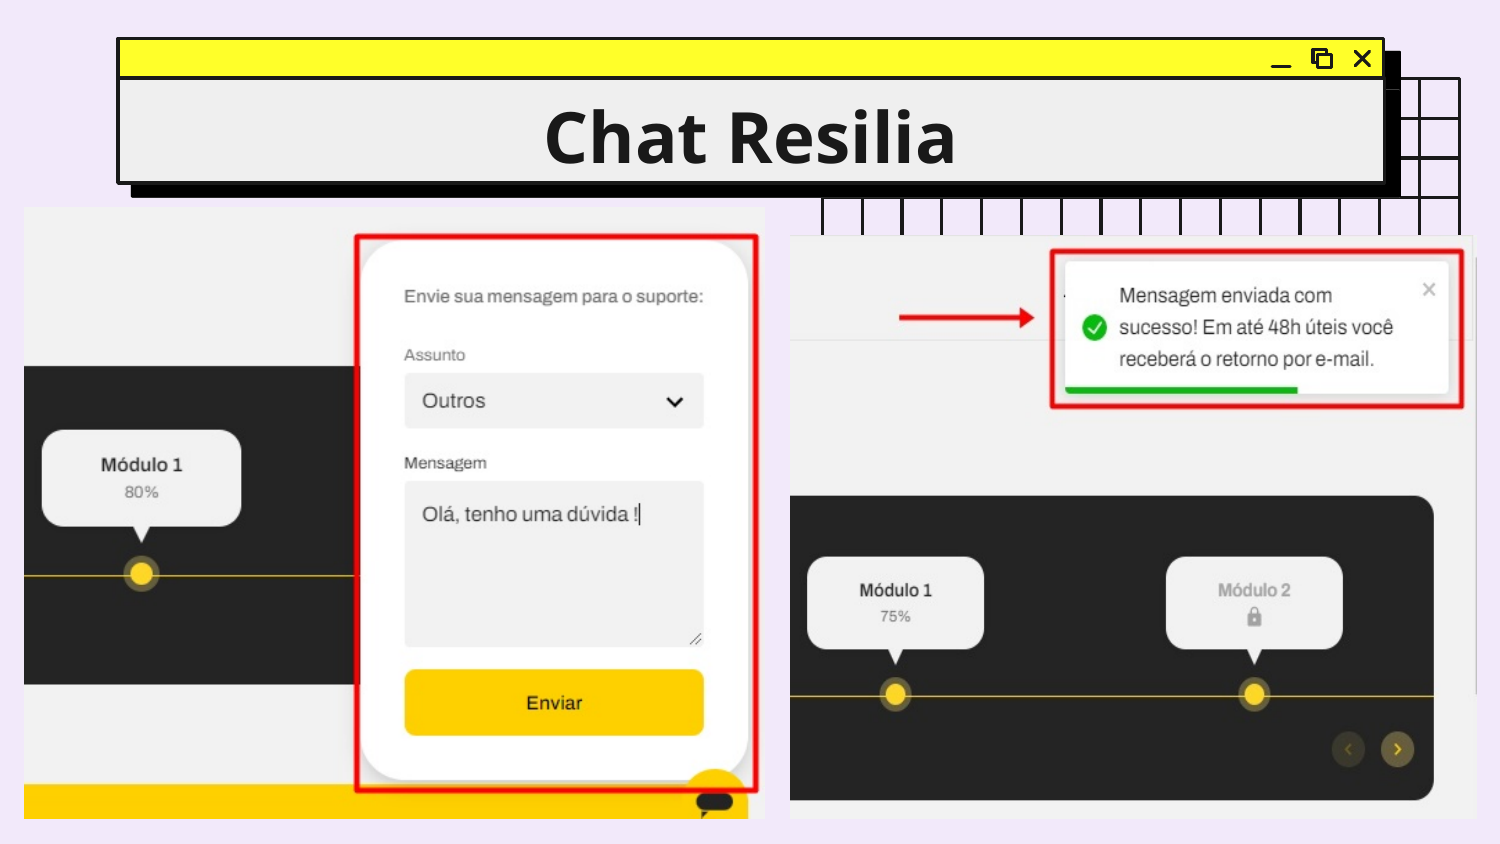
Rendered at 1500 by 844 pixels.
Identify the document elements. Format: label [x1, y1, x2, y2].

picture [24, 207, 765, 819]
picture [790, 235, 1478, 819]
text_box [117, 38, 1385, 183]
